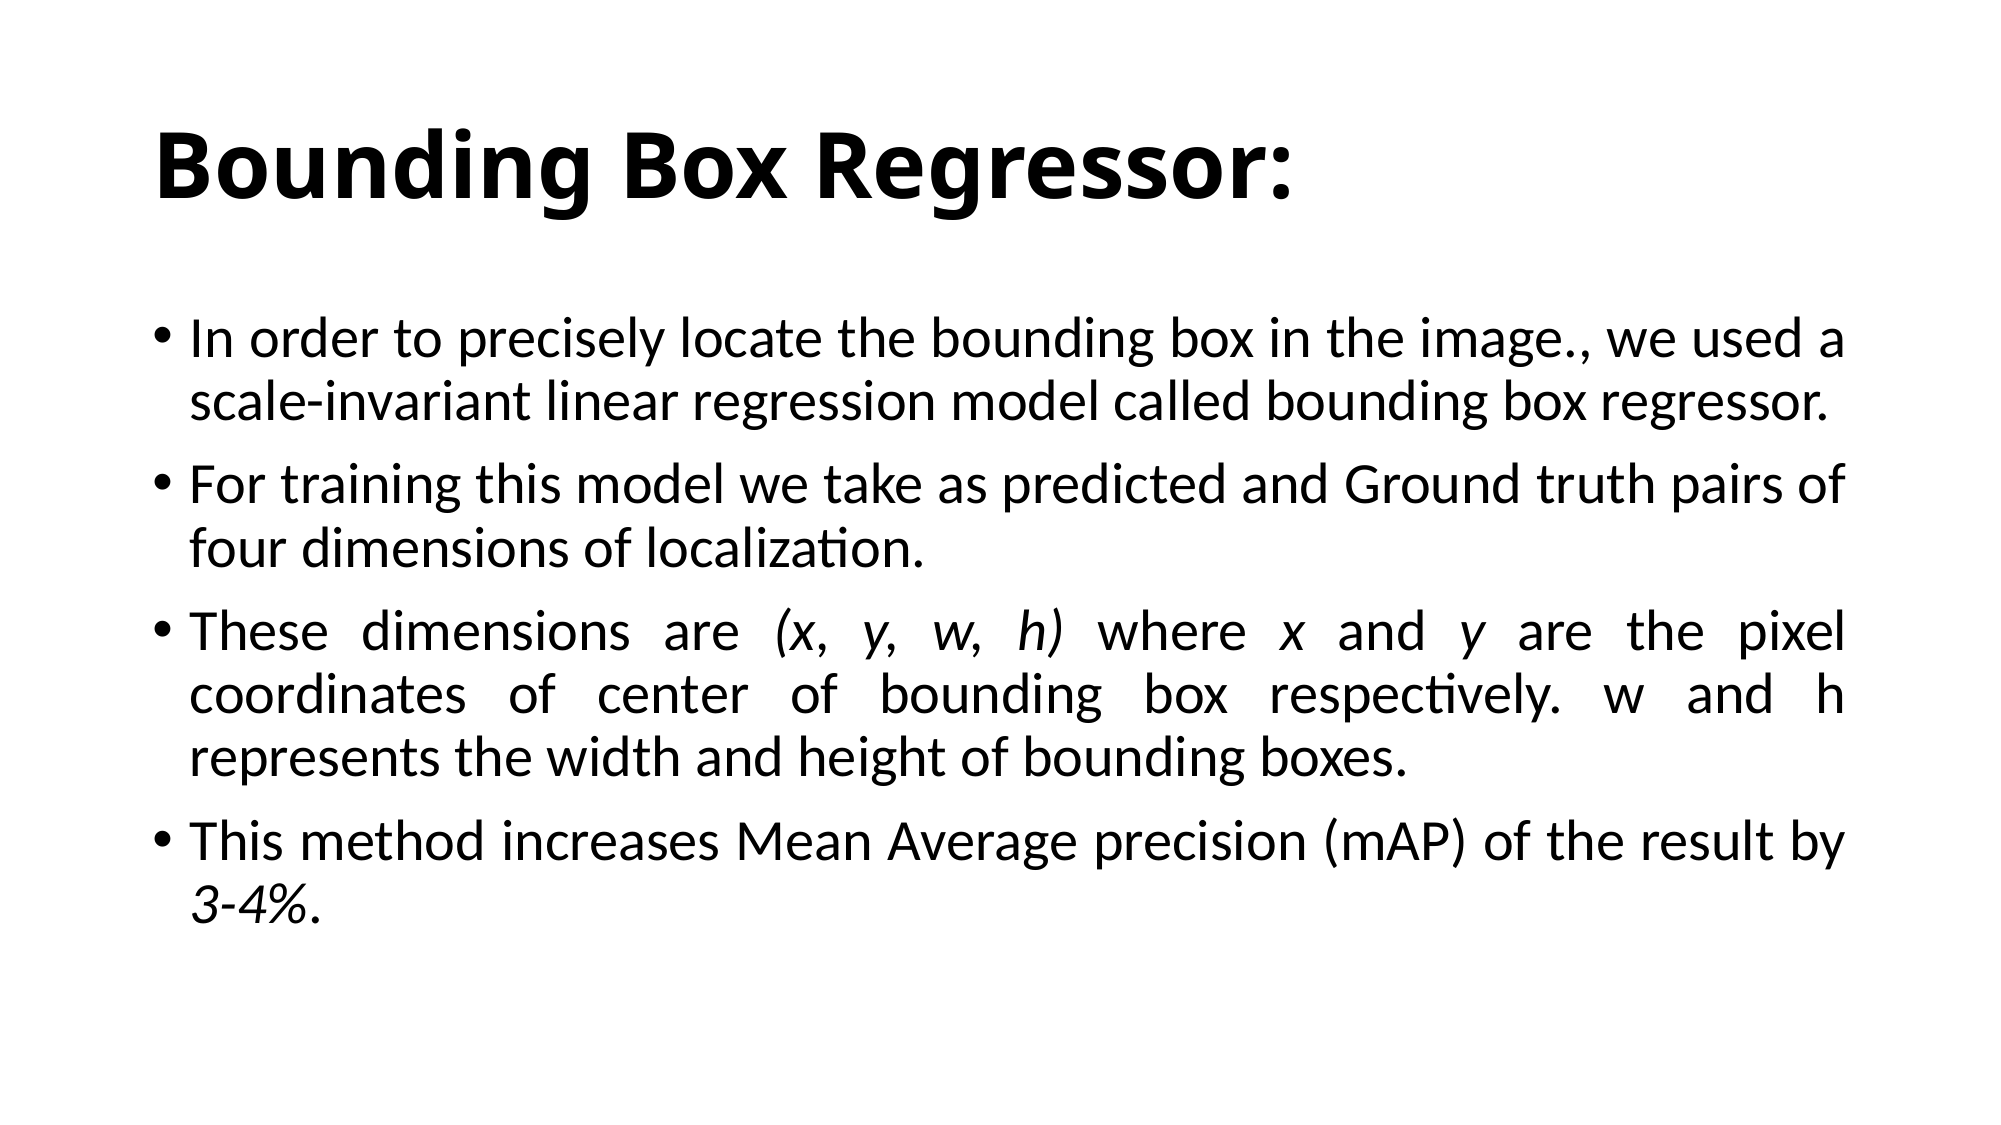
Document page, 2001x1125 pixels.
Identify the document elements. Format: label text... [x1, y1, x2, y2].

title Bounding Box Regressor: [137, 59, 1863, 278]
list In order to precisely locate the bounding box in the image., we used a scale-invariant linear regression model called bounding box regressor. For training this model we take as predicted and Ground truth pairs of four dimensions of localization. These dimensions are (x, y, w, h) where x and y are the pixel coordinates of center of bounding box respectively. w and h represents the width and height of bounding boxes. This method increases Mean Average precision (mAP) of the result by 3-4%. [137, 299, 1863, 1014]
